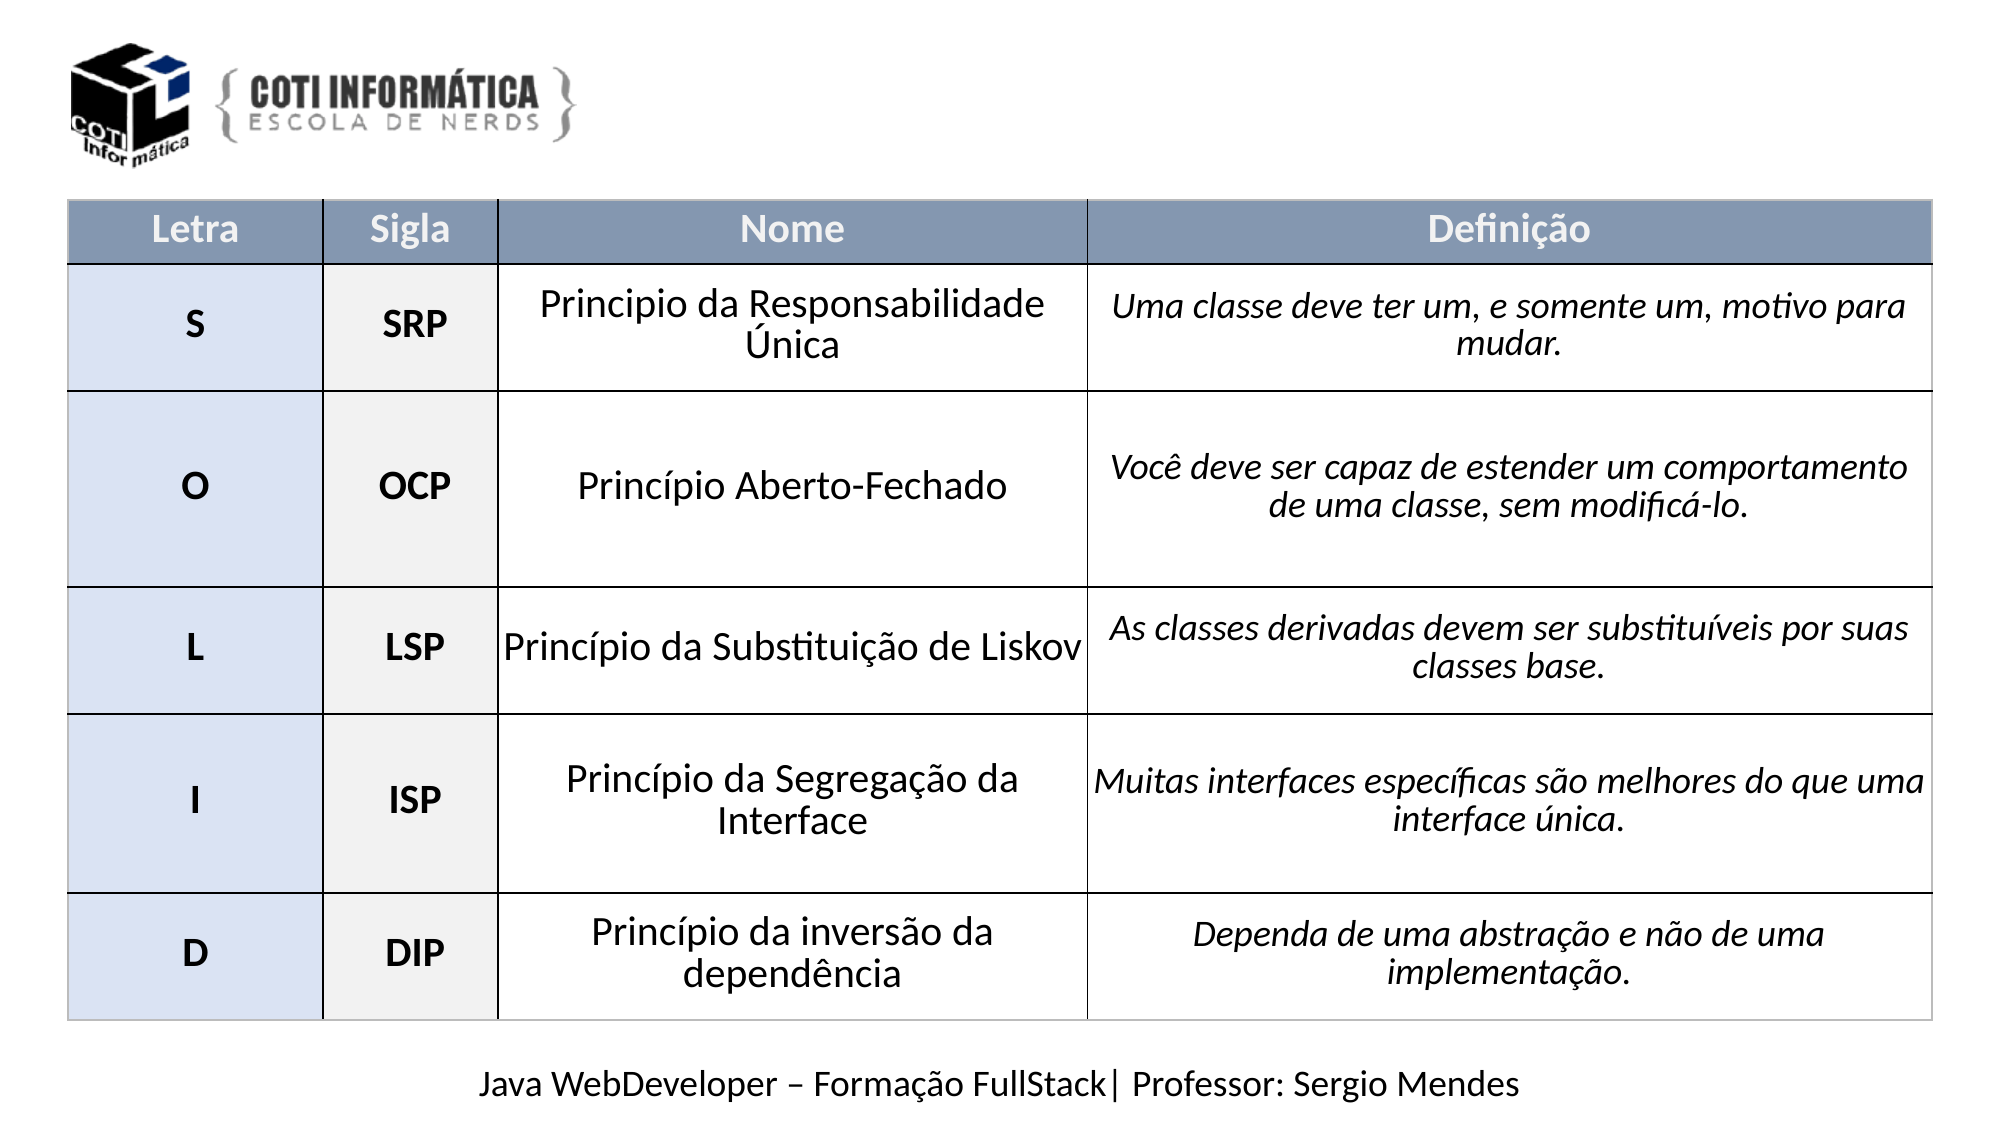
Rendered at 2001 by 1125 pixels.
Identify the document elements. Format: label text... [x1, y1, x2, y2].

table_header Nome [499, 201, 1087, 263]
text_box Java WebDeveloper – Formação FullStack| Professor: Sergio Mendes [0, 1051, 2000, 1112]
table_cell As classes derivadas devem ser substituíveis por suas classes base. [1088, 588, 1931, 713]
table_cell LSP [324, 588, 497, 713]
table_cell ISP [324, 715, 497, 892]
table_cell Dependa de uma abstração e não de uma implementação. [1088, 894, 1931, 1019]
table_cell Princípio da Substituição de Liskov [499, 588, 1087, 713]
table_cell Princípio Aberto-Fechado [499, 392, 1087, 586]
table_cell Princípio da Segregação da Interface [499, 715, 1087, 892]
table_header Letra [69, 201, 322, 263]
table_cell Muitas interfaces específicas são melhores do que uma interface única. [1088, 715, 1931, 892]
table_cell I [69, 715, 322, 892]
table_cell DIP [324, 894, 497, 1019]
table_cell Você deve ser capaz de estender um comportamento de uma classe, sem modificá-lo. [1088, 392, 1931, 586]
table_cell Uma classe deve ter um, e somente um, motivo para mudar. [1088, 265, 1931, 390]
table_cell Princípio da inversão da dependência [499, 894, 1087, 1019]
table_cell S [69, 265, 322, 390]
table_cell O [69, 392, 322, 586]
picture [71, 43, 577, 169]
table_header Sigla [324, 201, 497, 263]
table_cell OCP [324, 392, 497, 586]
table_cell L [69, 588, 322, 713]
table_cell Principio da Responsabilidade Única [499, 265, 1087, 390]
table_cell SRP [324, 265, 497, 390]
table_cell D [69, 894, 322, 1019]
table_header Definição [1088, 201, 1931, 263]
